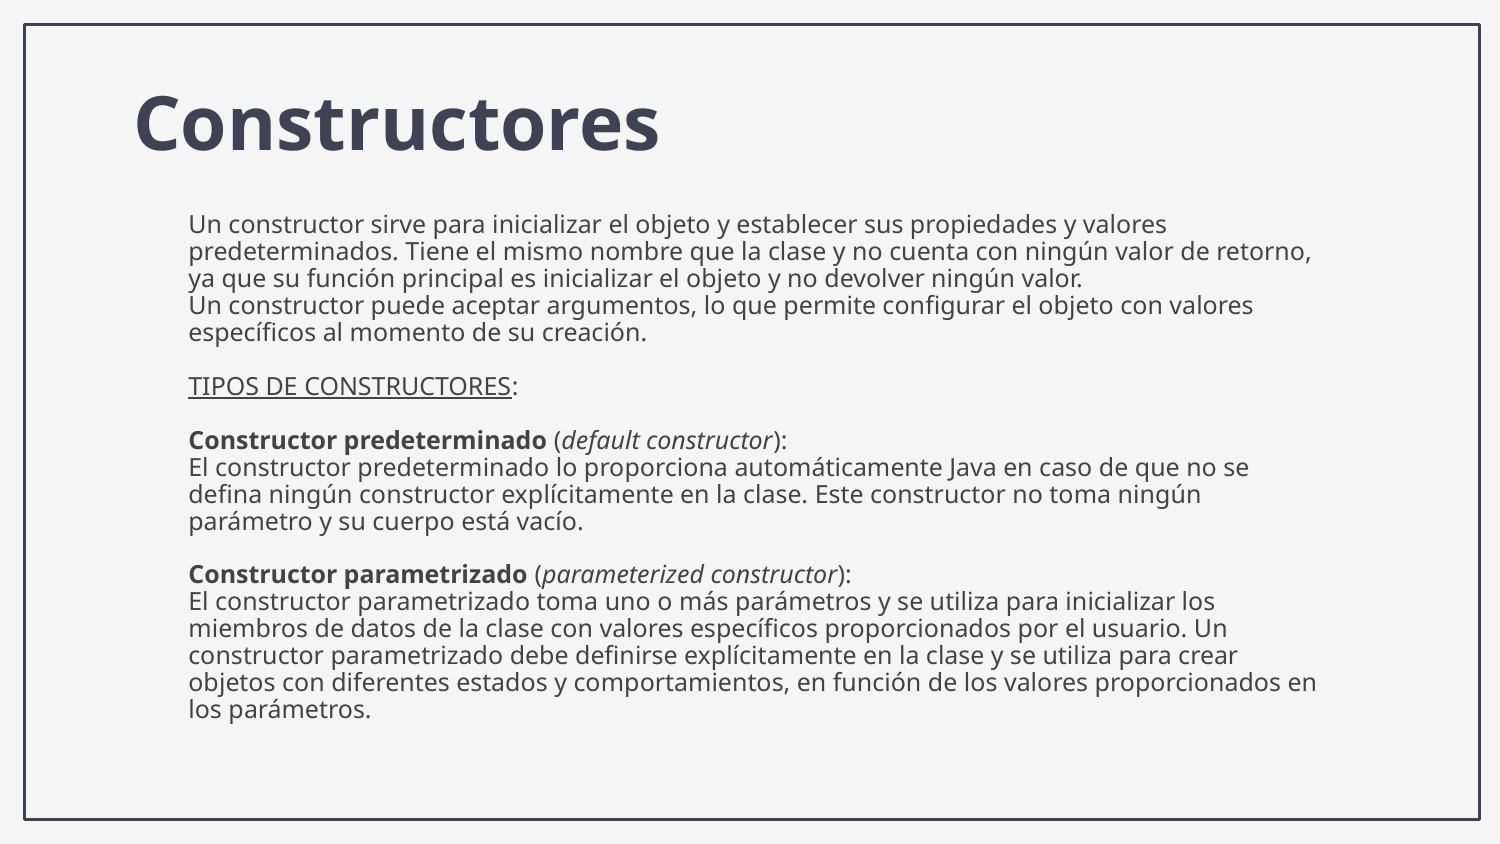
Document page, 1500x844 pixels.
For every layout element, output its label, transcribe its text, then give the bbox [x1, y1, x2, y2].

title Constructores [118, 60, 1382, 155]
list Un constructor sirve para inicializar el objeto y establecer sus propiedades y valores predeterminados. Tiene el mismo nombre que la clase y no cuenta con ningún valor de retorno, ya que su función principal es inicializar el objeto y no devolver ningún valor. Un constructor puede aceptar argumentos, lo que permite configurar el objeto con valores específicos al momento de su creación. TIPOS DE CONSTRUCTORES: Constructor predeterminado (default constructor): El constructor predeterminado lo proporciona automáticamente Java en caso de que no se defina ningún constructor explícitamente en la clase. Este constructor no toma ningún parámetro y su cuerpo está vacío. Constructor parametrizado (parameterized constructor): El constructor parametrizado toma uno o más parámetros y se utiliza para inicializar los miembros de datos de la clase con valores específicos proporcionados por el usuario. Un constructor parametrizado debe definirse explícitamente en la clase y se utiliza para crear objetos con diferentes estados y comportamientos, en función de los valores proporcionados en los parámetros. [154, 197, 1335, 754]
